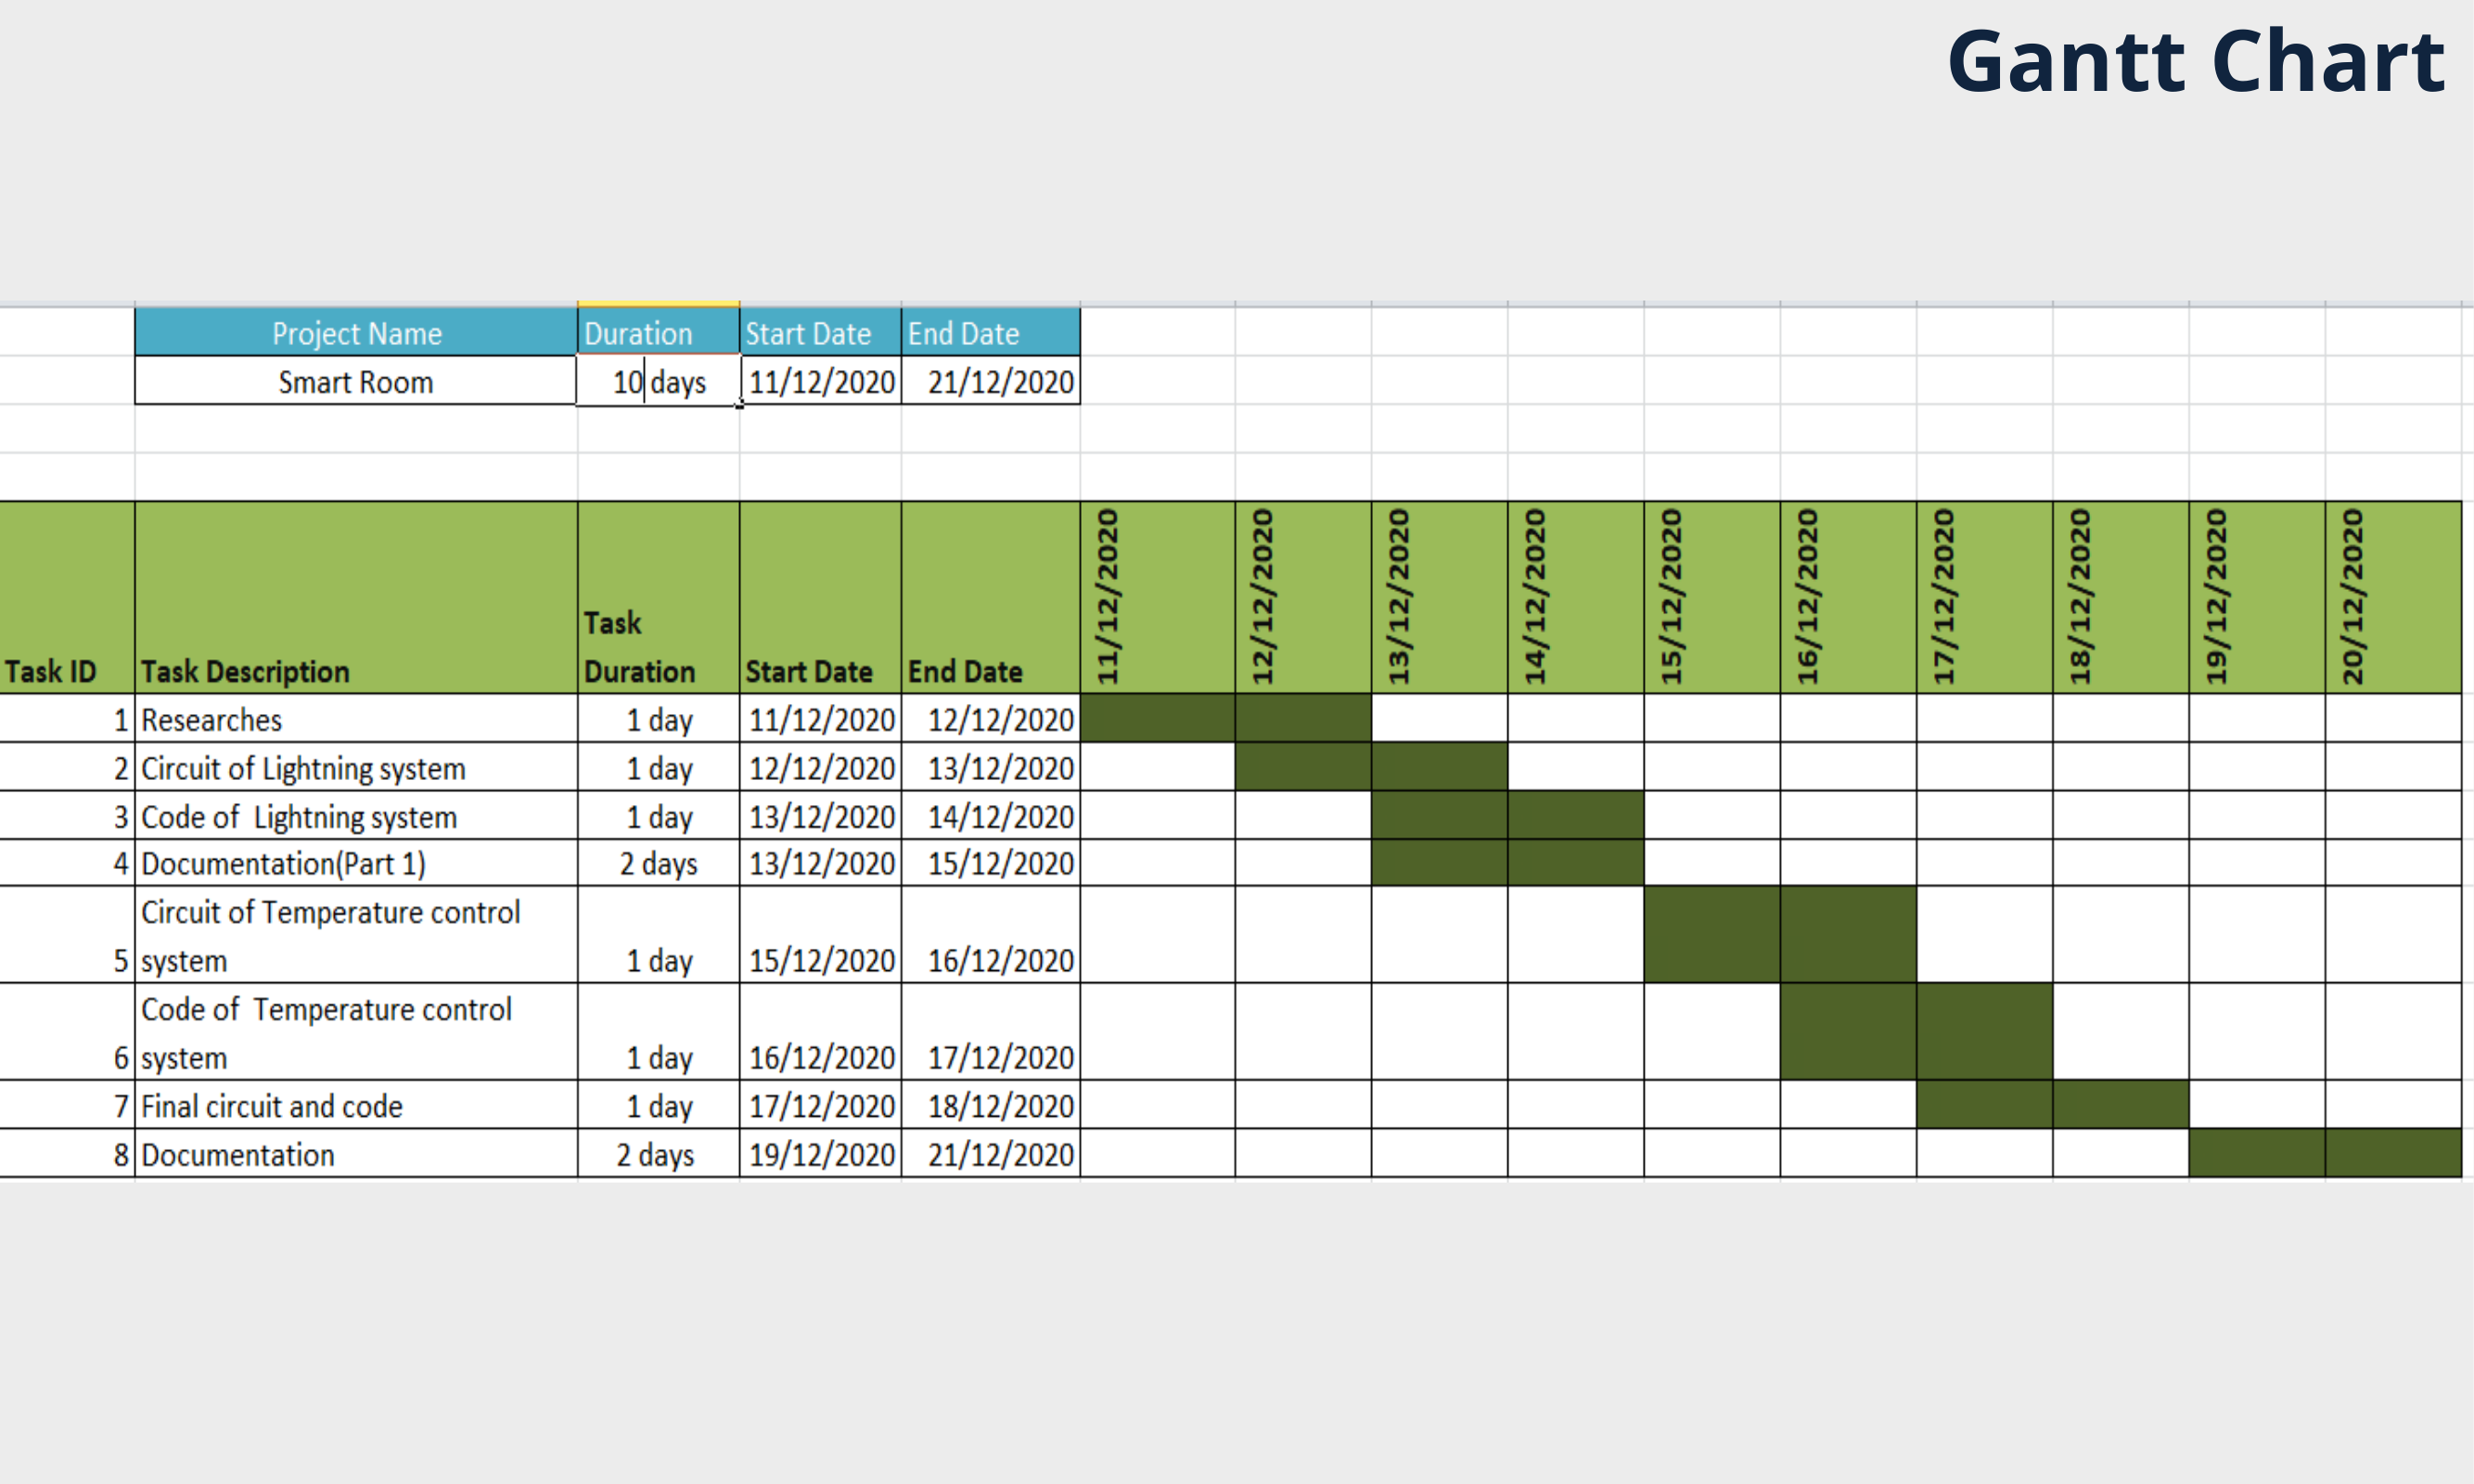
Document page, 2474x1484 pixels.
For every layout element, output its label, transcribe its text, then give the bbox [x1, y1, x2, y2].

picture [0, 301, 2474, 1183]
text_box Gantt Chart [1931, 0, 2462, 116]
